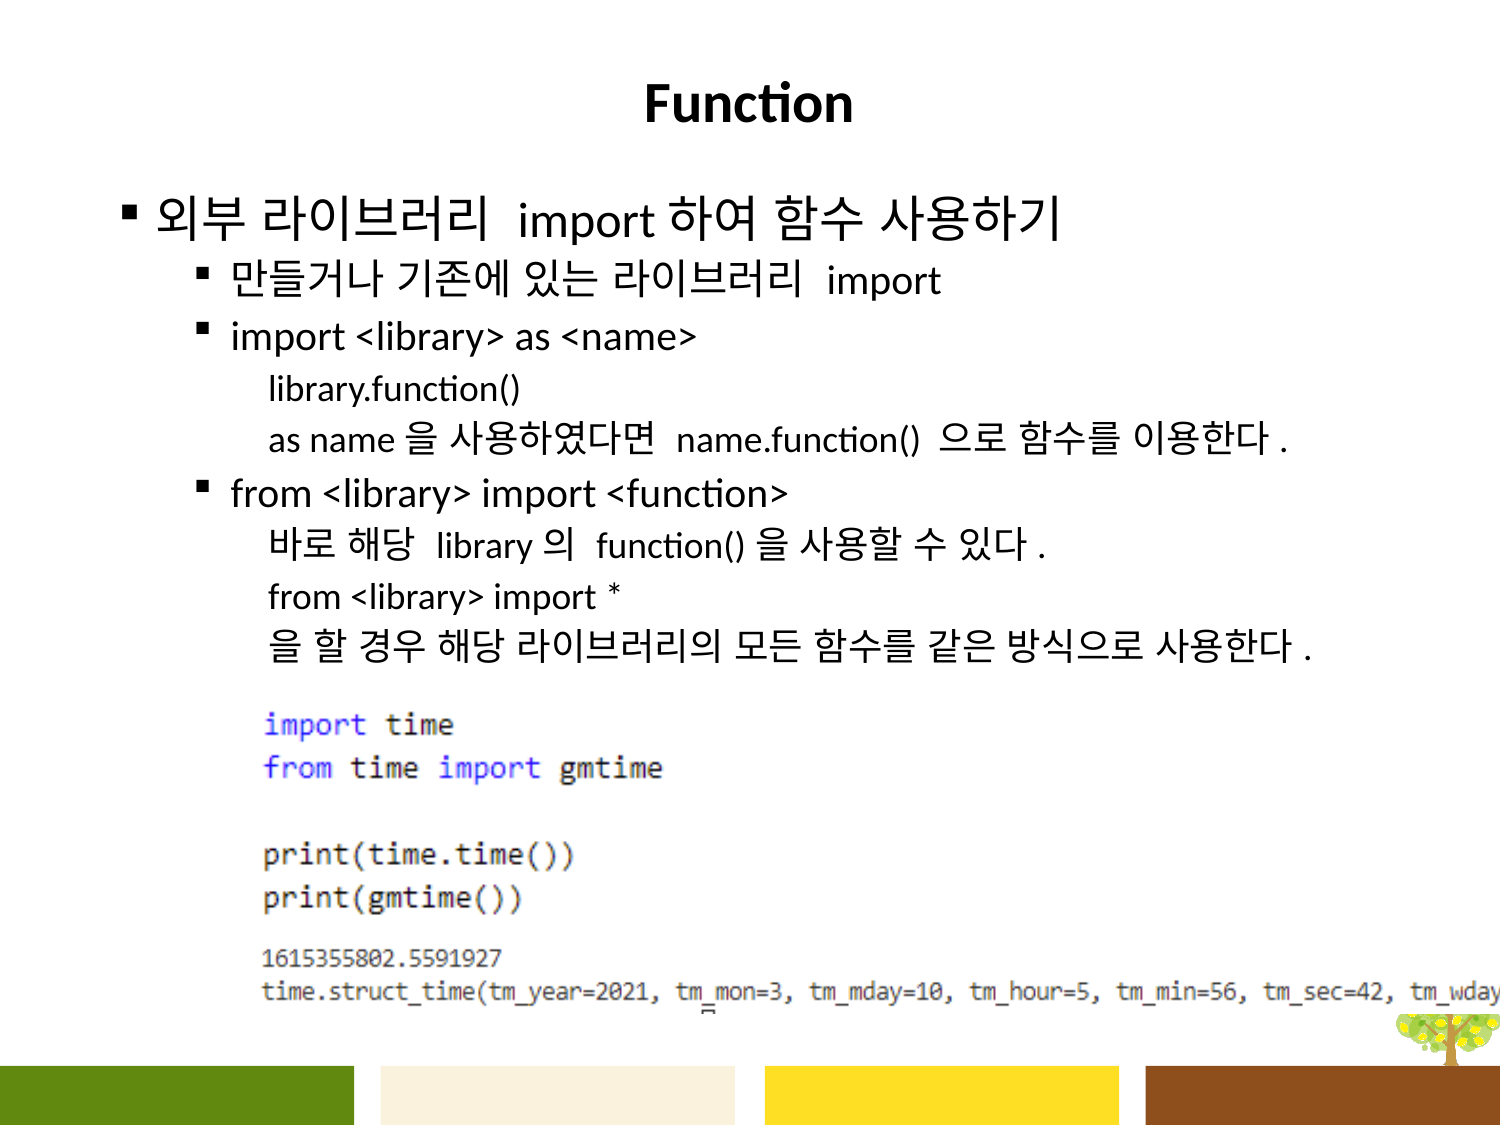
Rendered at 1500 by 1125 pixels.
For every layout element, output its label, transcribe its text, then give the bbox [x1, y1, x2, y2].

picture [250, 942, 1500, 1066]
list 외부 라이브러리 import하여 함수 사용하기 만들거나 기존에 있는 라이브러리 import import <library> as <name> library.function() as name을 사용하였다면 name.function() 으로 함수를 이용한다. from <library> import <function> 바로 해당 library의 function()을 사용할 수 있다. from <library> import * 을 할 경우 해당 라이브러리의 모든 함수를 같은 방식으로 사용한다. [103, 186, 1397, 1014]
picture [242, 690, 764, 924]
title Function [103, 59, 1397, 149]
